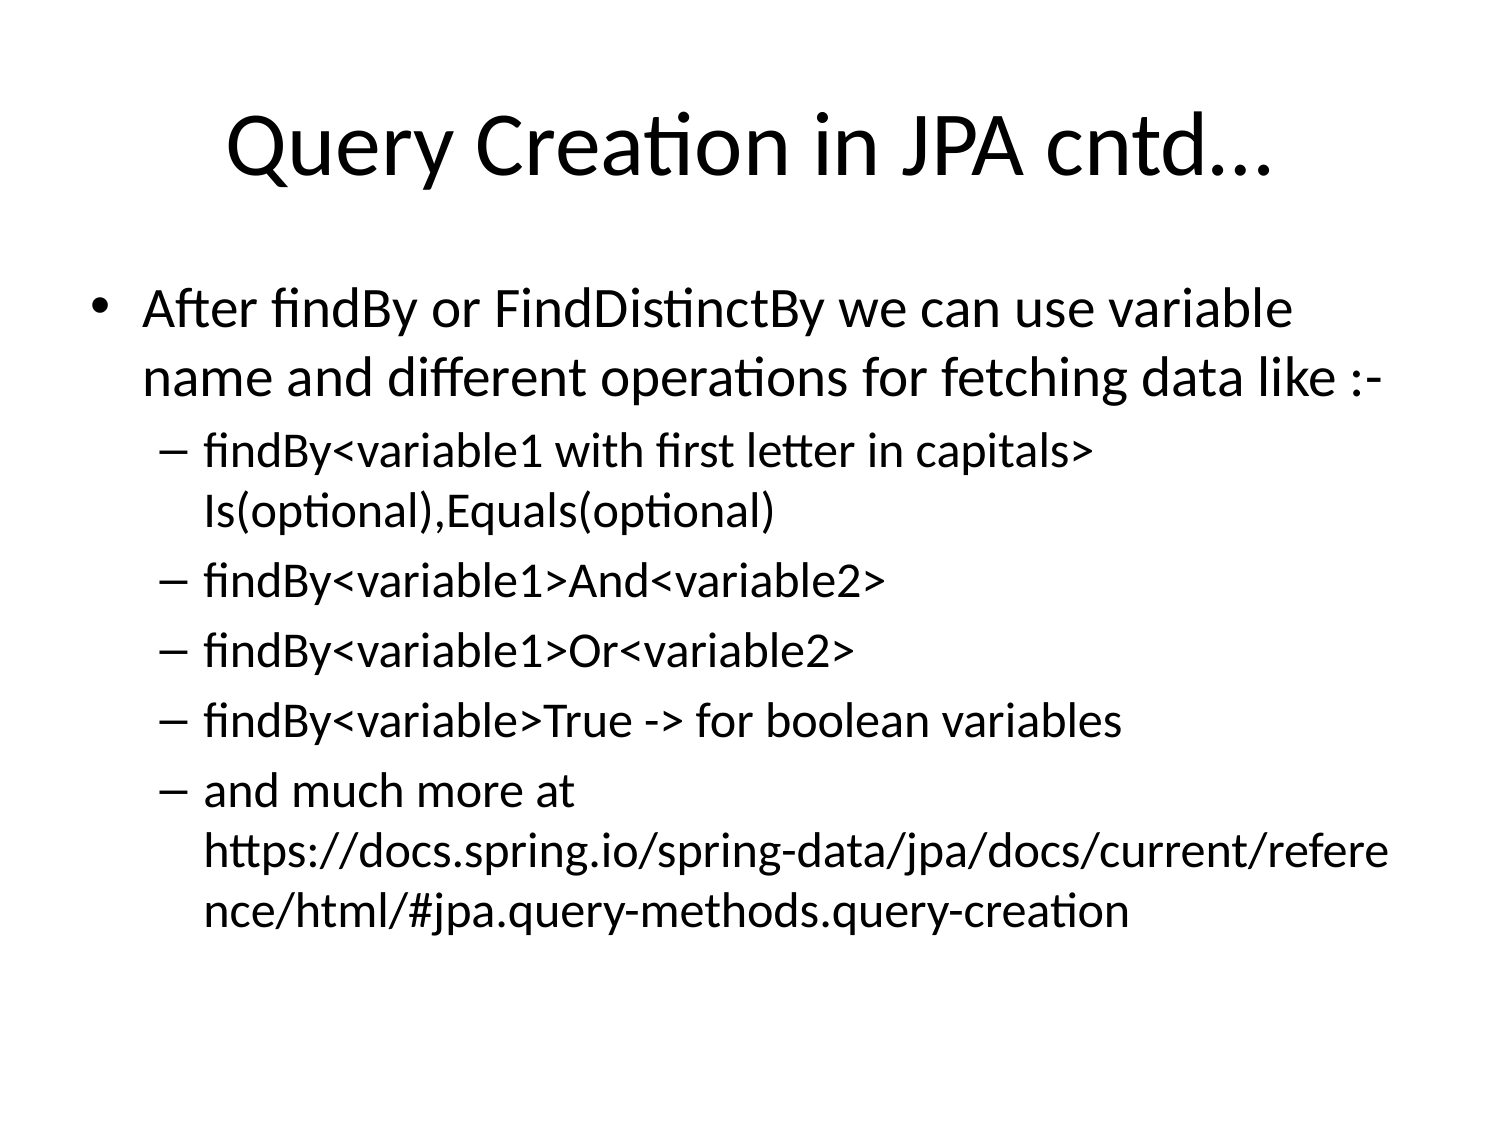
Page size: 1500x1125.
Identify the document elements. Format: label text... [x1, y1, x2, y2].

list After findBy or FindDistinctBy we can use variable name and different operations for fetching data like :- findBy<variable1 with first letter in capitals> Is(optional),Equals(optional) findBy<variable1>And<variable2> findBy<variable1>Or<variable2> findBy<variable>True -> for boolean variables and much more at https://docs.spring.io/spring-data/jpa/docs/current/reference/html/#jpa.query-methods.query-creation [75, 262, 1425, 1005]
title Query Creation in JPA cntd… [75, 45, 1425, 233]
